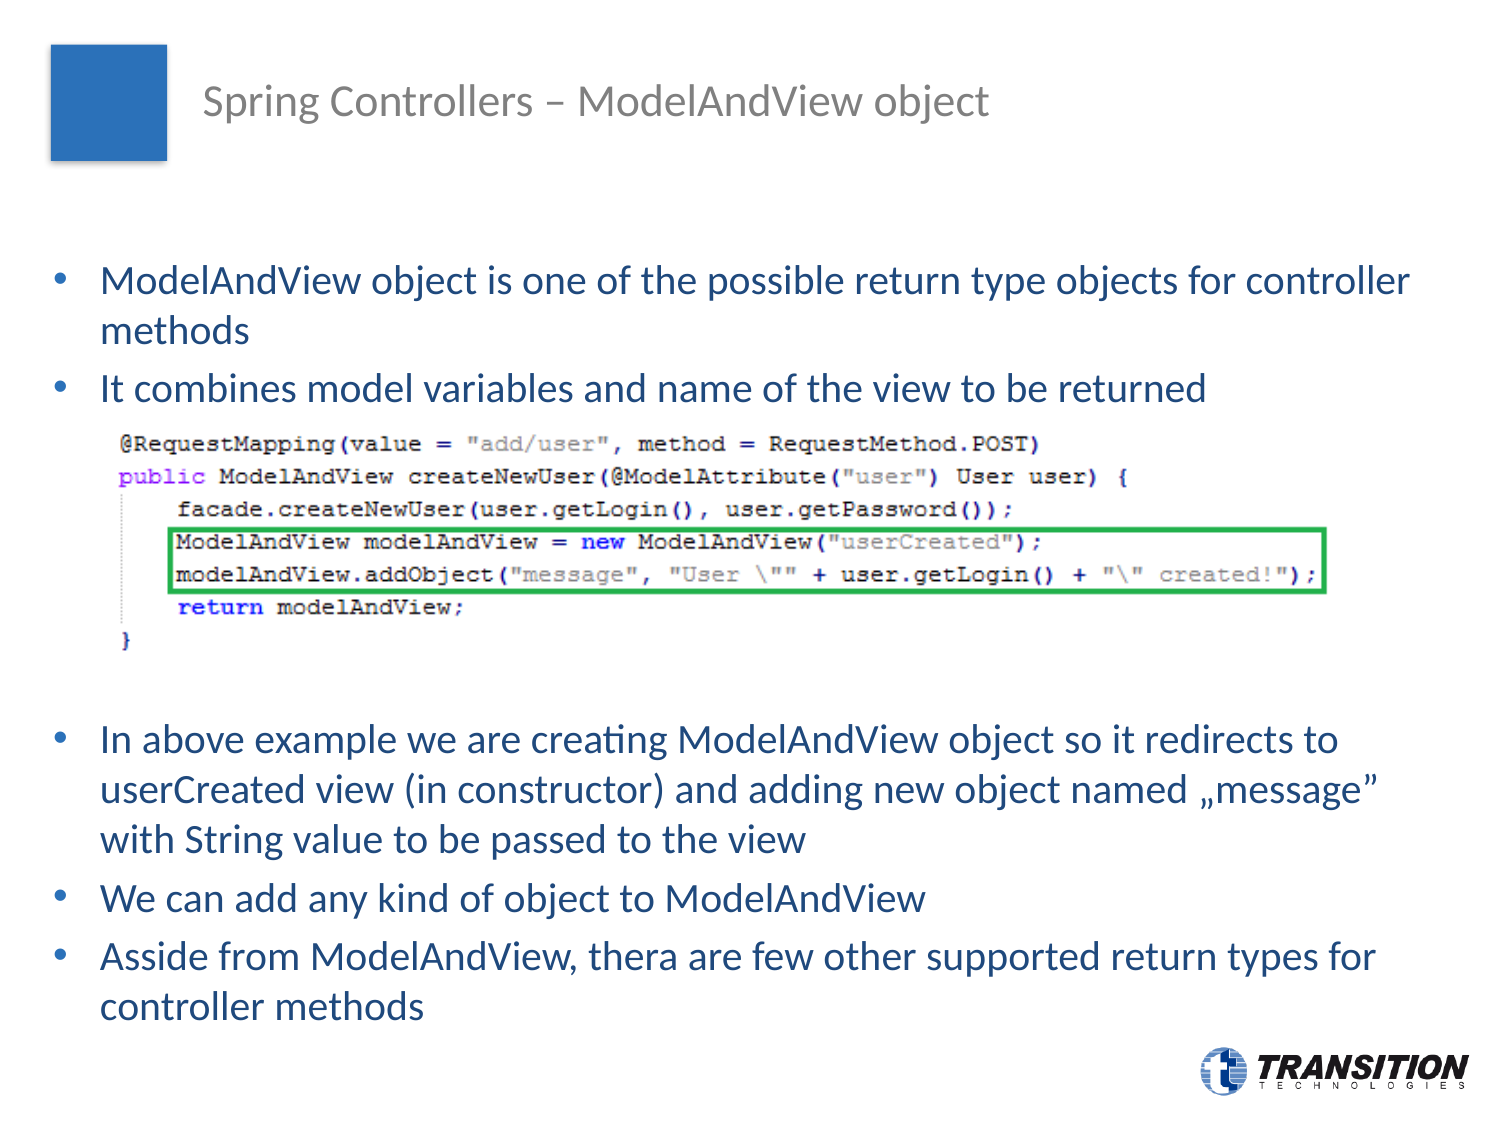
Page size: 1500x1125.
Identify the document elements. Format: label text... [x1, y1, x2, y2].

list ModelAndView object is one of the possible return type objects for controller methods It combines model variables and name of the view to be returned In above example we are creating ModelAndView object so it redirects to userCreated view (in constructor) and adding new object named „message” with String value to be passed to the view We can add any kind of object to ModelAndView Asside from ModelAndView, thera are few other supported return types for controller methods [0, 205, 1500, 1125]
picture [112, 424, 1338, 658]
title Spring Controllers – ModelAndView object [167, 45, 1448, 161]
